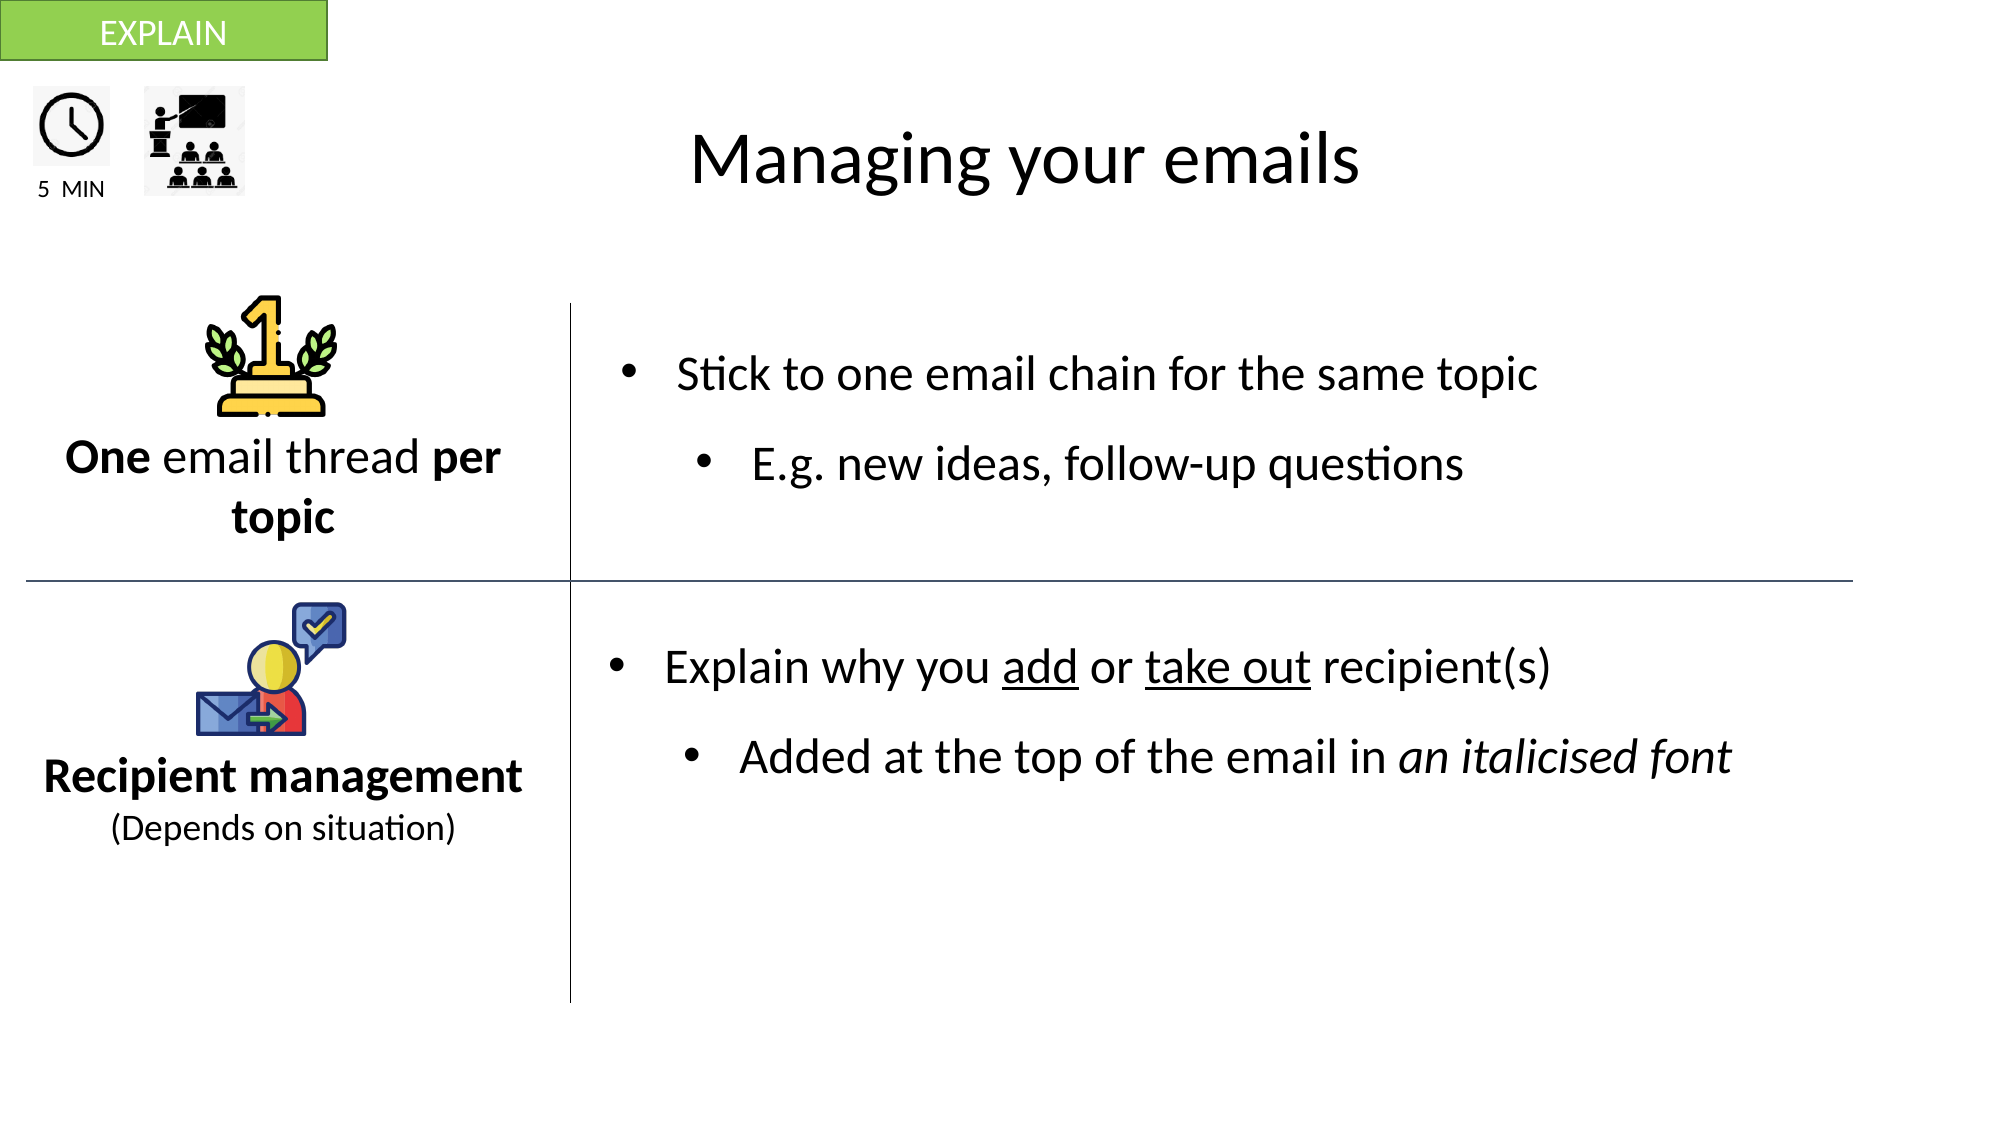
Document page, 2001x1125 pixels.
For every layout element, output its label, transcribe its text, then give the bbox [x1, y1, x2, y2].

text_box Stick to one email chain for the same topic E.g. new ideas, follow-up questions [605, 302, 1988, 588]
text_box EXPLAIN [0, 0, 328, 60]
text_box Recipient management (Depends on situation) [26, 735, 541, 856]
text_box Explain why you add or take out recipient(s) Added at the top of the email in an italicised font [593, 596, 1976, 882]
picture [182, 580, 360, 758]
picture [144, 86, 245, 196]
picture [32, 86, 110, 167]
picture [205, 290, 337, 422]
text_box Managing your emails [162, 50, 1888, 268]
text_box One email thread per topic [26, 415, 541, 551]
text_box 5 MIN [15, 164, 128, 210]
